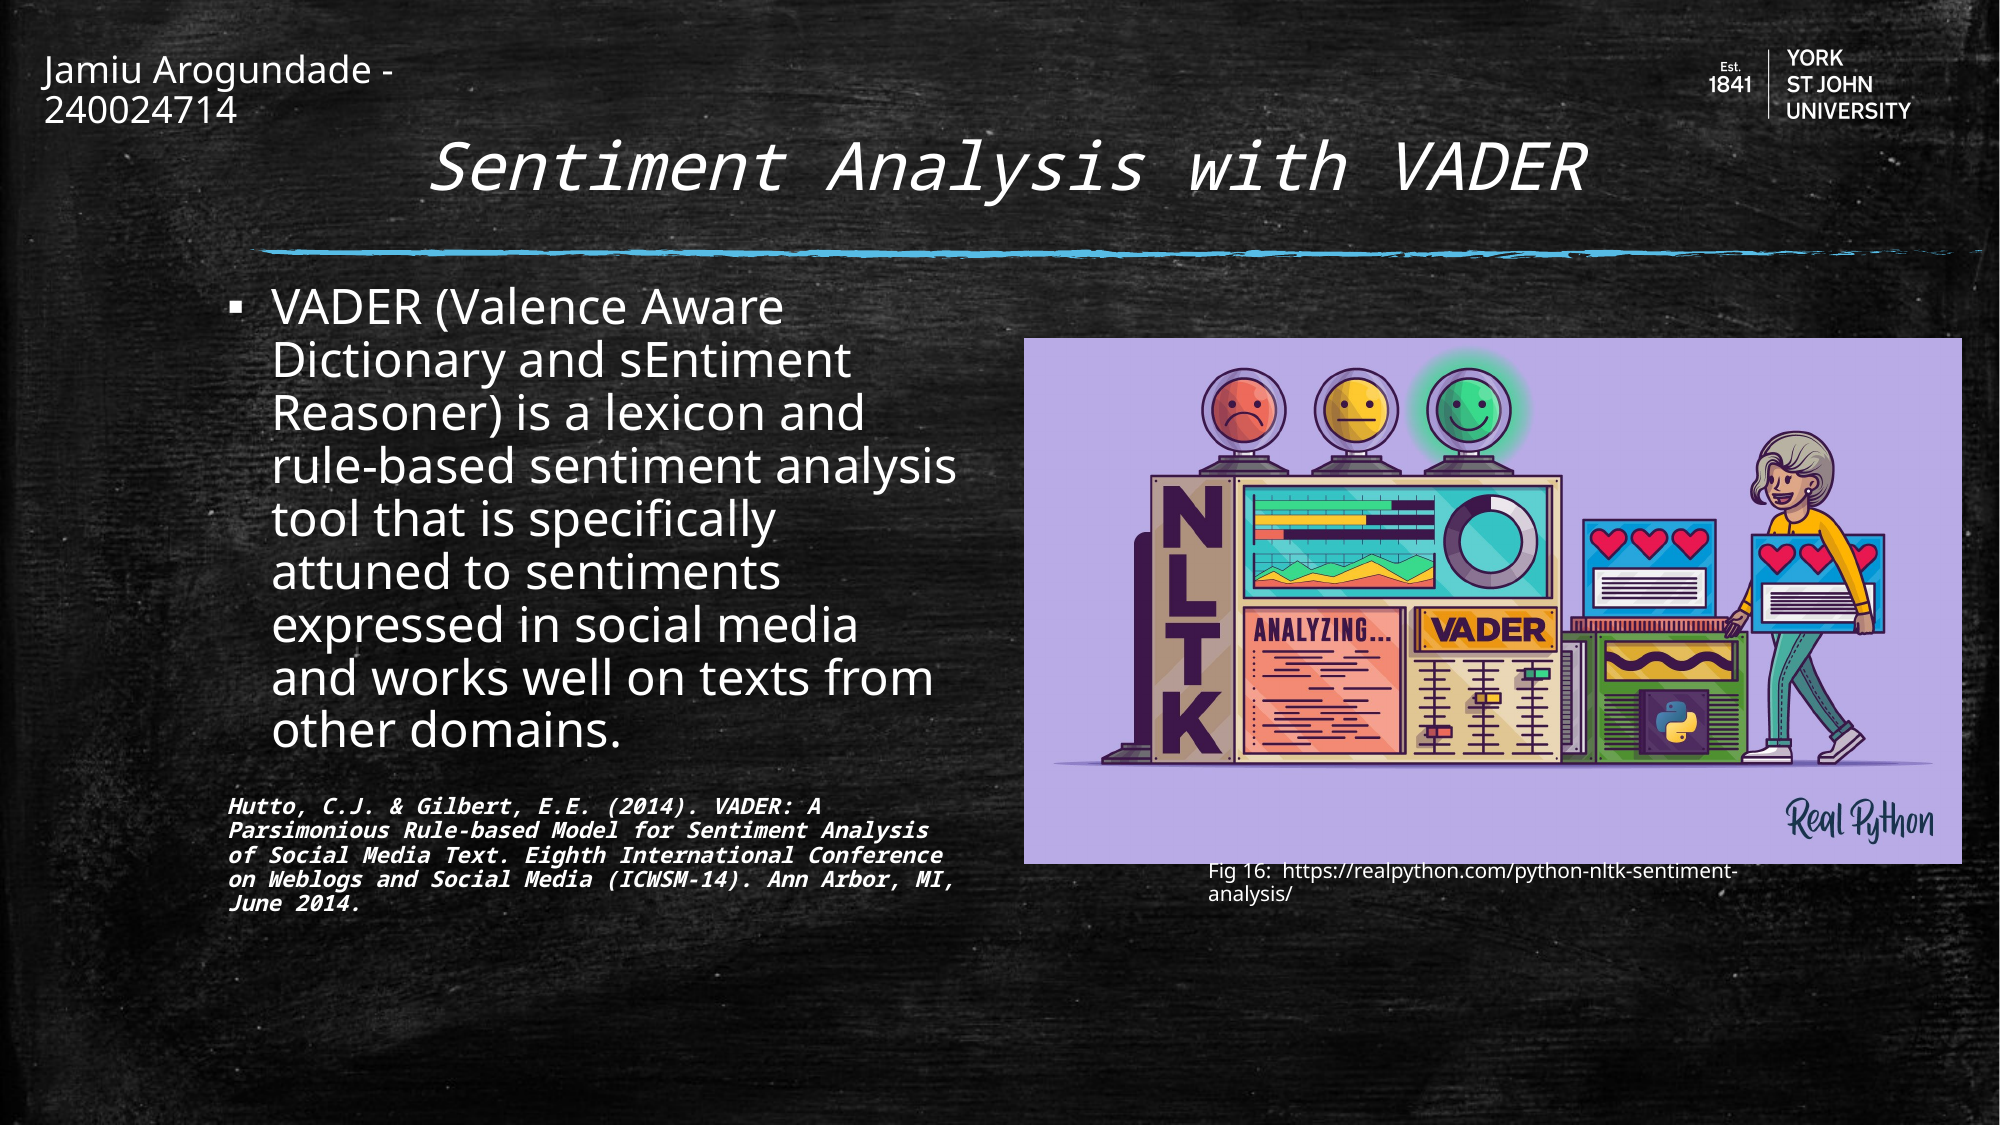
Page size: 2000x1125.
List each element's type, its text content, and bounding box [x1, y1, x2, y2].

picture [1664, 2, 1956, 166]
text_box Fig 16: https://realpython.com/python-nltk-sentiment-analysis/ [1193, 864, 1781, 914]
title Sentiment Analysis with VADER [249, 45, 1750, 213]
text_box VADER (Valence Aware Dictionary and sEntiment Reasoner) is a lexicon and rule-based sentiment analysis tool that is specifically attuned to sentiments expressed in social media and works well on texts from other domains. Hutto, C.J. & Gilbert, E.E. (2014). VADER: A Parsimonious Rule-based Model for Sentiment Analysis of Social Media Text. Eighth International Conference on Weblogs and Social Media (ICWSM-14). Ann Arbor, MI, June 2014. [212, 274, 975, 926]
picture [1024, 338, 1962, 864]
text_box Jamiu Arogundade - 240024714 [28, 43, 576, 140]
